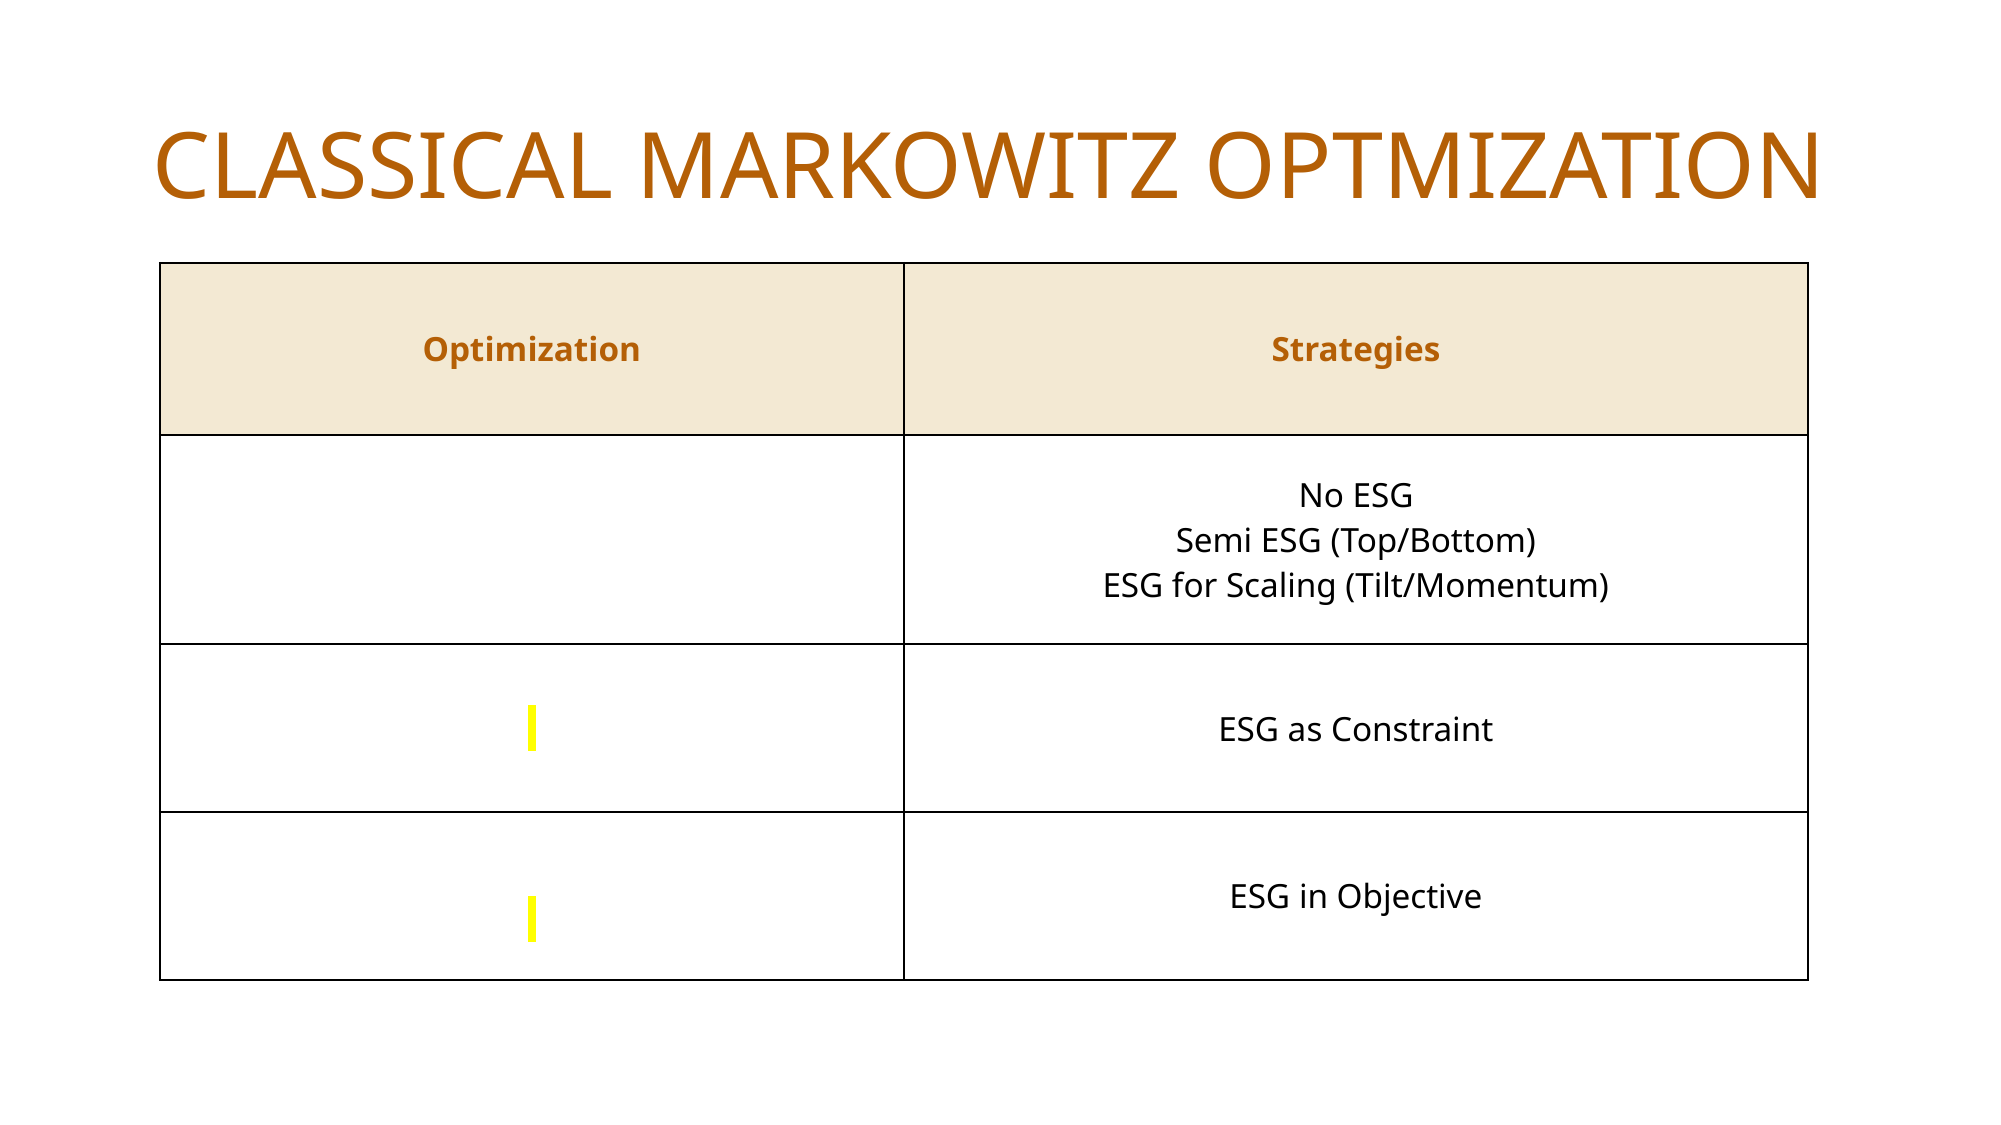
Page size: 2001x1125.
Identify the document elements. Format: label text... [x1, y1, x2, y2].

title CLASSICAL MARKOWITZ OPTMIZATION [137, 59, 1863, 278]
